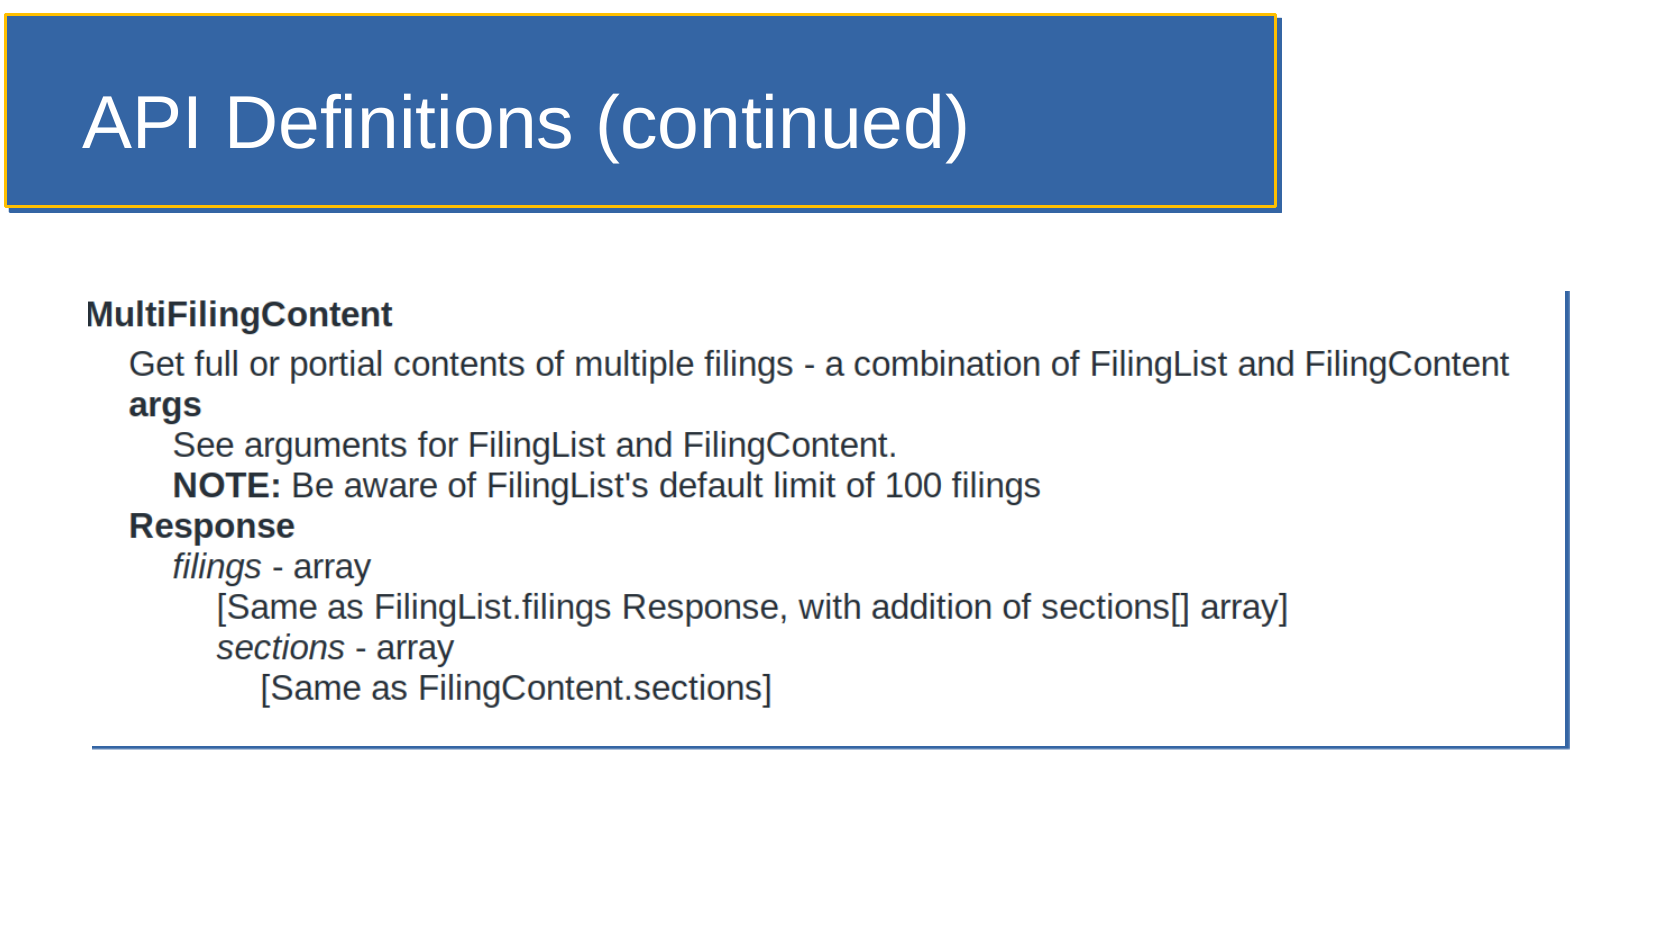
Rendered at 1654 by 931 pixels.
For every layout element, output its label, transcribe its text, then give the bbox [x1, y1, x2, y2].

text_box API Definitions (continued) [82, 44, 1235, 192]
picture [88, 287, 1566, 746]
